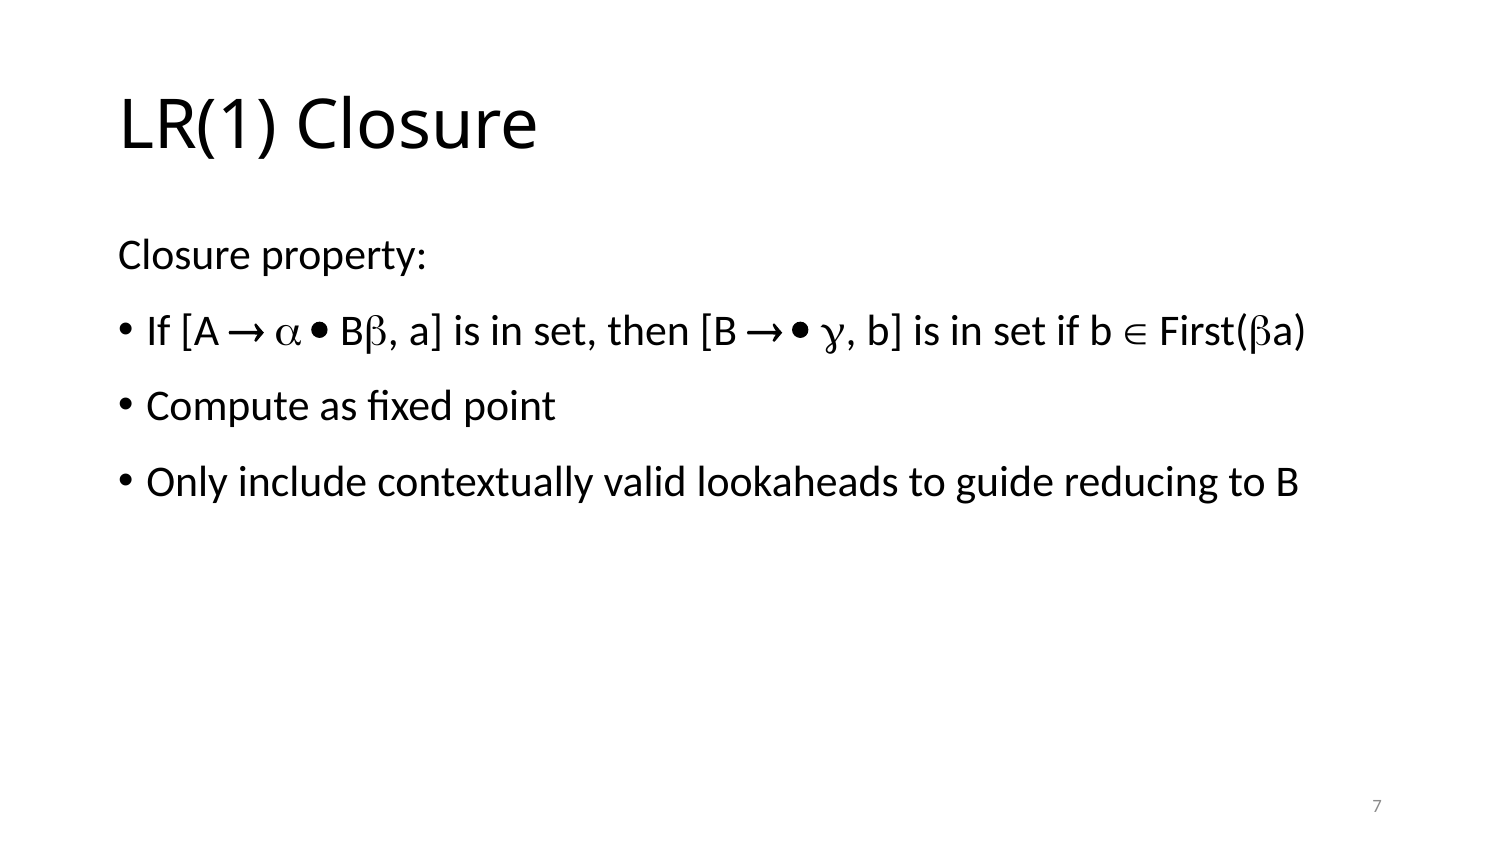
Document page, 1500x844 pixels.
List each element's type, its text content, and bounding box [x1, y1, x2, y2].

slide_number 7 [1059, 782, 1397, 827]
title LR(1) Closure [103, 44, 1397, 208]
list Closure property: If [A    B, a] is in set, then [B   , b] is in set if b  First(a) Compute as fixed point Only include contextually valid lookaheads to guide reducing to B [103, 224, 1397, 760]
